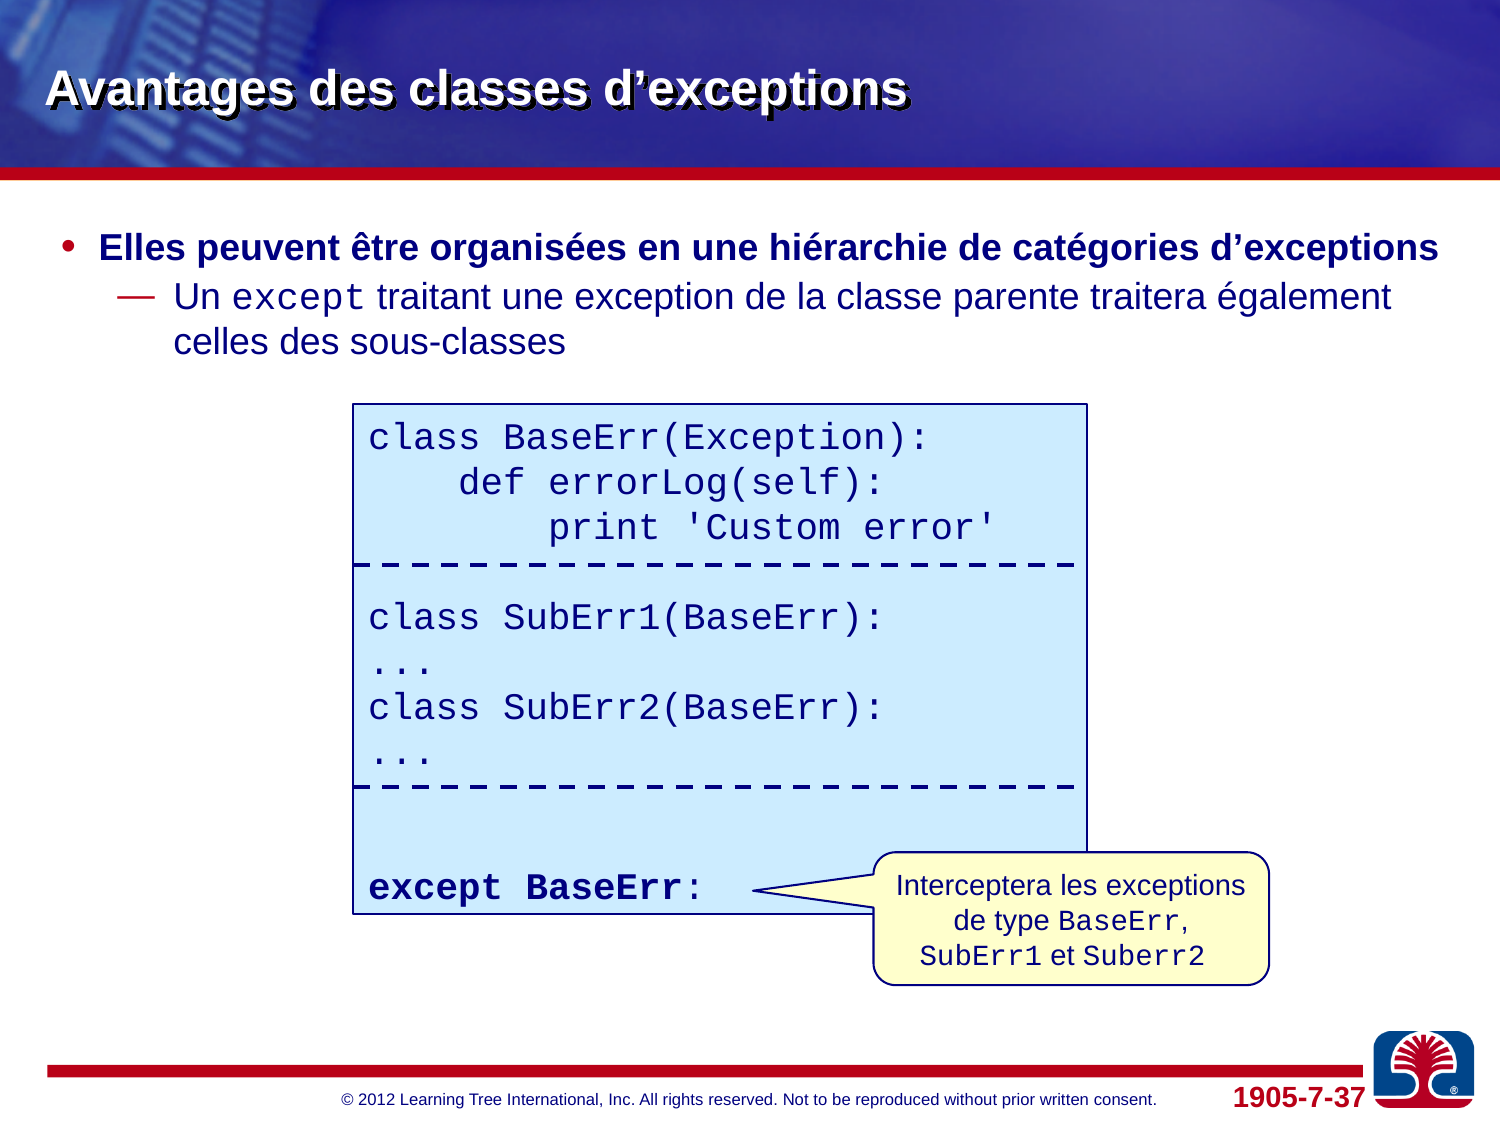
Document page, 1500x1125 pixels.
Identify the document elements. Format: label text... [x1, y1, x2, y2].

text_box class BaseErr(Exception): def errorLog(self): print 'Custom error' class SubErr1(BaseErr): ... class SubErr2(BaseErr): ... except BaseErr: [353, 566, 1088, 786]
picture [0, 0, 1500, 167]
text_box class BaseErr(Exception): def errorLog(self): print 'Custom error' class SubErr1(BaseErr): ... class SubErr2(BaseErr): ... except BaseErr: [353, 788, 1088, 915]
text_box class BaseErr(Exception): def errorLog(self): print 'Custom error' class SubErr1(BaseErr): ... class SubErr2(BaseErr): ... except BaseErr: [353, 404, 1088, 564]
text_box Interceptera les exceptions de type BaseErr, SubErr1 et Suberr2 [753, 852, 1270, 986]
list Elles peuvent être organisées en une hiérarchie de catégories d’exceptions Un except traitant une exception de la classe parente traitera également celles des sous-classes [45, 215, 1457, 372]
picture [1373, 1031, 1476, 1108]
title Avantages des classes d’exceptions [29, 26, 1308, 146]
